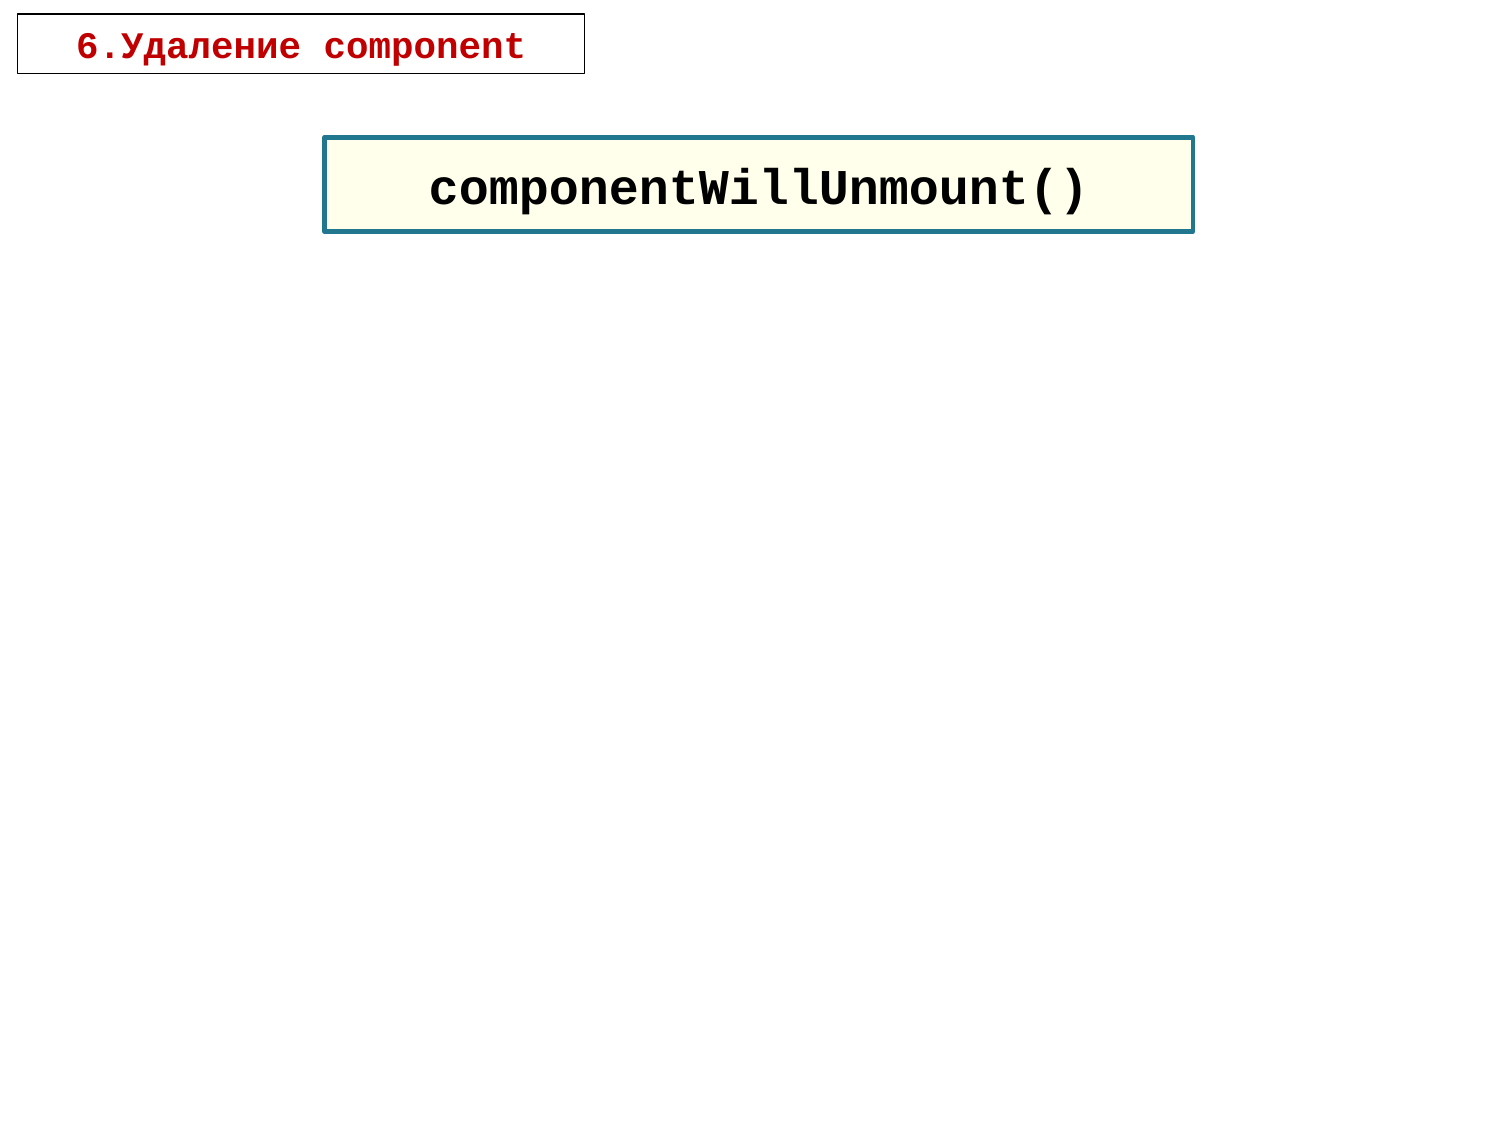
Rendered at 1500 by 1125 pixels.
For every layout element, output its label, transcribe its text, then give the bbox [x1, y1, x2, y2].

text_box 6.Удаление component [17, 13, 585, 74]
text_box componentWillUnmount() [320, 133, 1197, 236]
